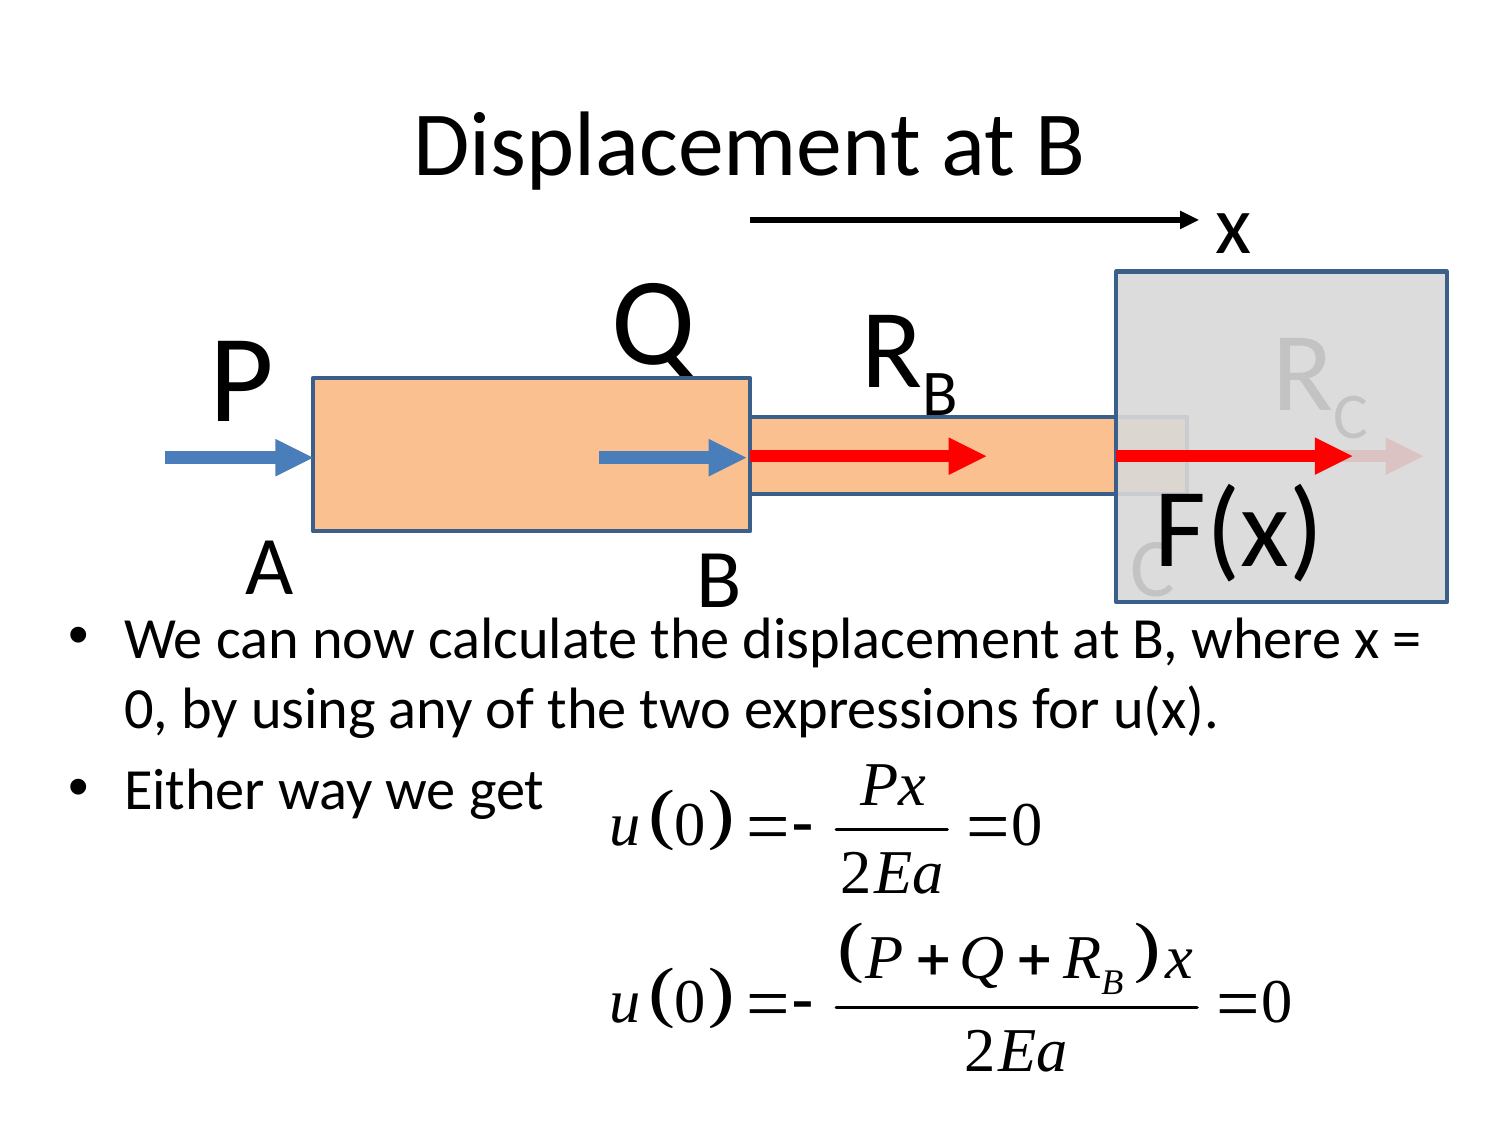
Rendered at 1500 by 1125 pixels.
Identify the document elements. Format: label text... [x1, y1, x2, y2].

title Displacement at B [75, 45, 1425, 233]
list We can now calculate the displacement at B, where x = 0, by using any of the two expressions for u(x). Either way we get [53, 592, 1447, 965]
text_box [164, 162, 1448, 634]
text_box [601, 743, 1306, 1087]
